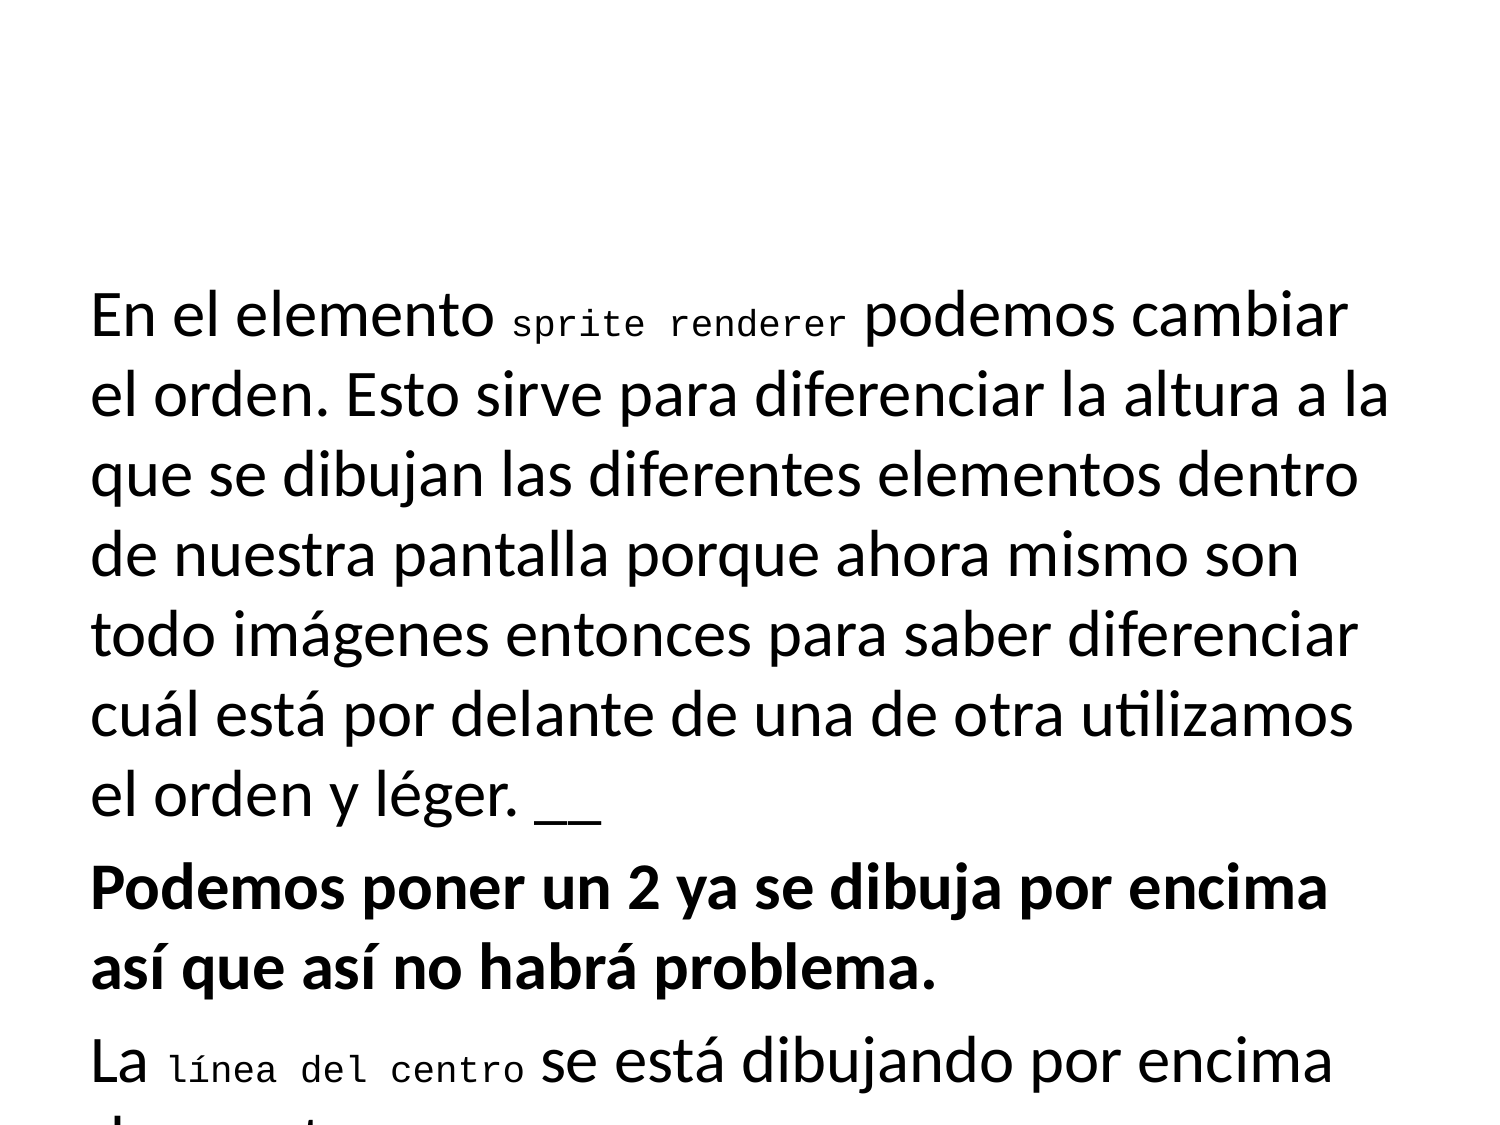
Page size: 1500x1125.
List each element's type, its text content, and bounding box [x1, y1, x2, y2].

list En el elemento sprite renderer podemos cambiar el orden. Esto sirve para diferenciar la altura a la que se dibujan las diferentes elementos dentro de nuestra pantalla porque ahora mismo son todo imágenes entonces para saber diferenciar cuál está por delante de una de otra utilizamos el orden y léger. __ Podemos poner un 2 ya se dibuja por encima así que así no habrá problema. La línea del centro se está dibujando por encima de nuestra pelota. Para modificarlo, seleccionamos el objeto bola y en el elemento Sprite Renderer en el orden ponemos un número más alto. Esto sirve para diferenciar la altura a la que se dibujan las diferentes elementos dentro de nuestra pantalla. Ahora la bola se dibuja por encima. [75, 262, 1425, 1005]
